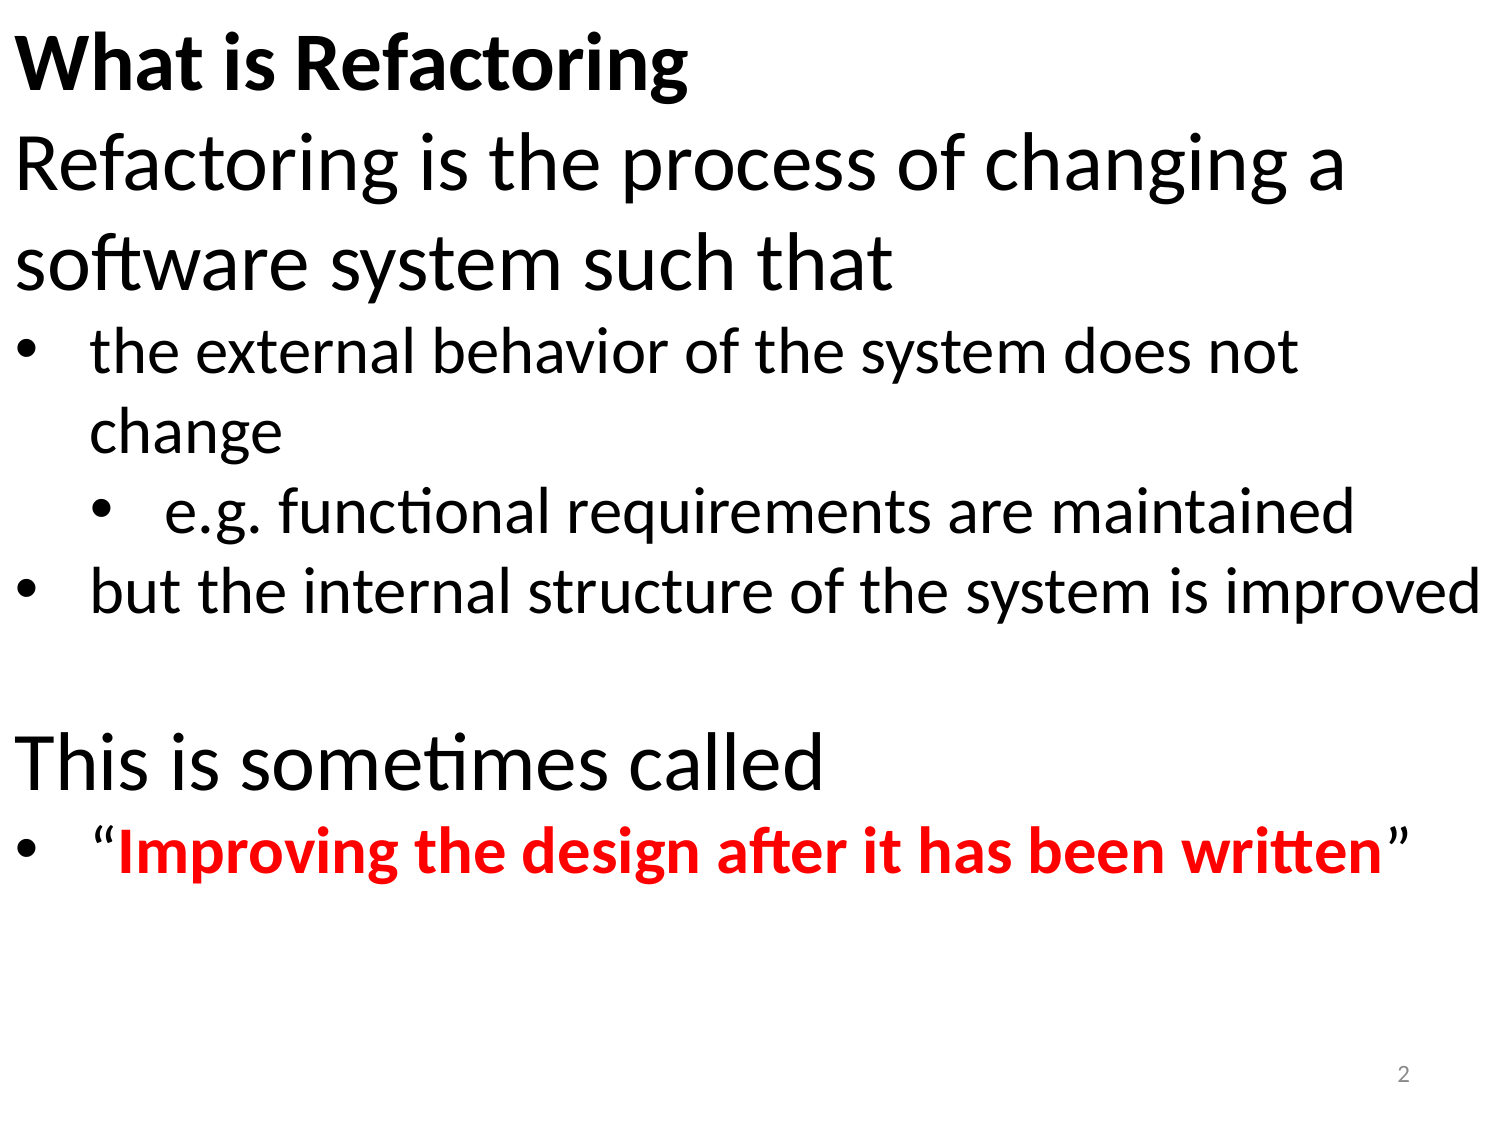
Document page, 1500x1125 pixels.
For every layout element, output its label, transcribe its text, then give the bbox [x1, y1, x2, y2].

text_box What is Refactoring Refactoring is the process of changing a software system such that the external behavior of the system does not change e.g. functional requirements are maintained but the internal structure of the system is improved This is sometimes called “Improving the design after it has been written” [0, 0, 1500, 895]
slide_number 2 [1074, 1042, 1425, 1103]
